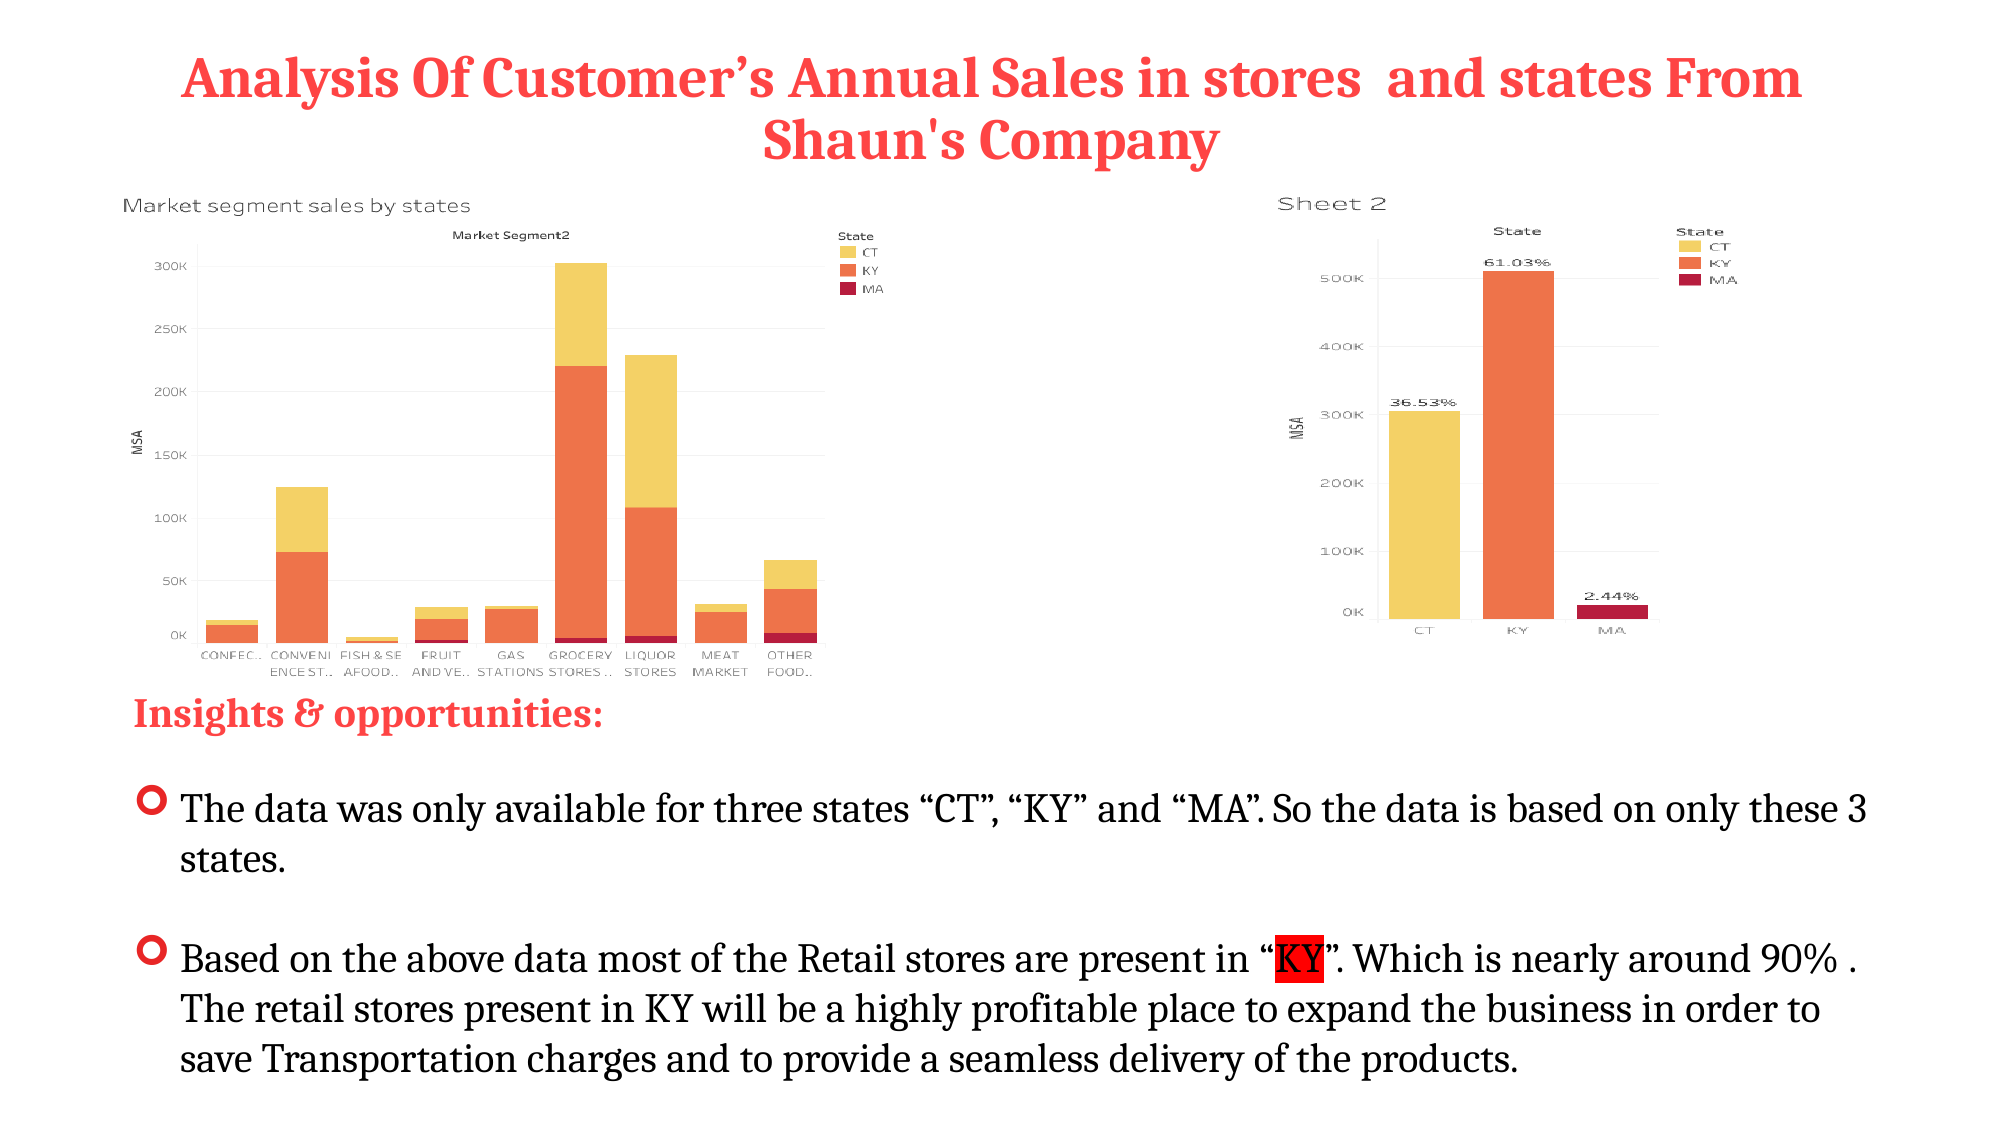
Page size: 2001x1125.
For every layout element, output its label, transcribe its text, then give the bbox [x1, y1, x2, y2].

picture [1271, 186, 1894, 637]
title Analysis Of Customer’s Annual Sales in stores and states From Shaun's Company [91, 33, 1894, 187]
text_box Insights & opportunities: The data was only available for three states “CT”, “KY” and “MA”. So the data is based on only these 3 states. Based on the above data most of the Retail stores are present in “KY”. Which is nearly around 90% . The retail stores present in KY will be a highly profitable place to expand the business in order to save Transportation charges and to provide a seamless delivery of the products. [118, 678, 1894, 1092]
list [118, 186, 1000, 679]
